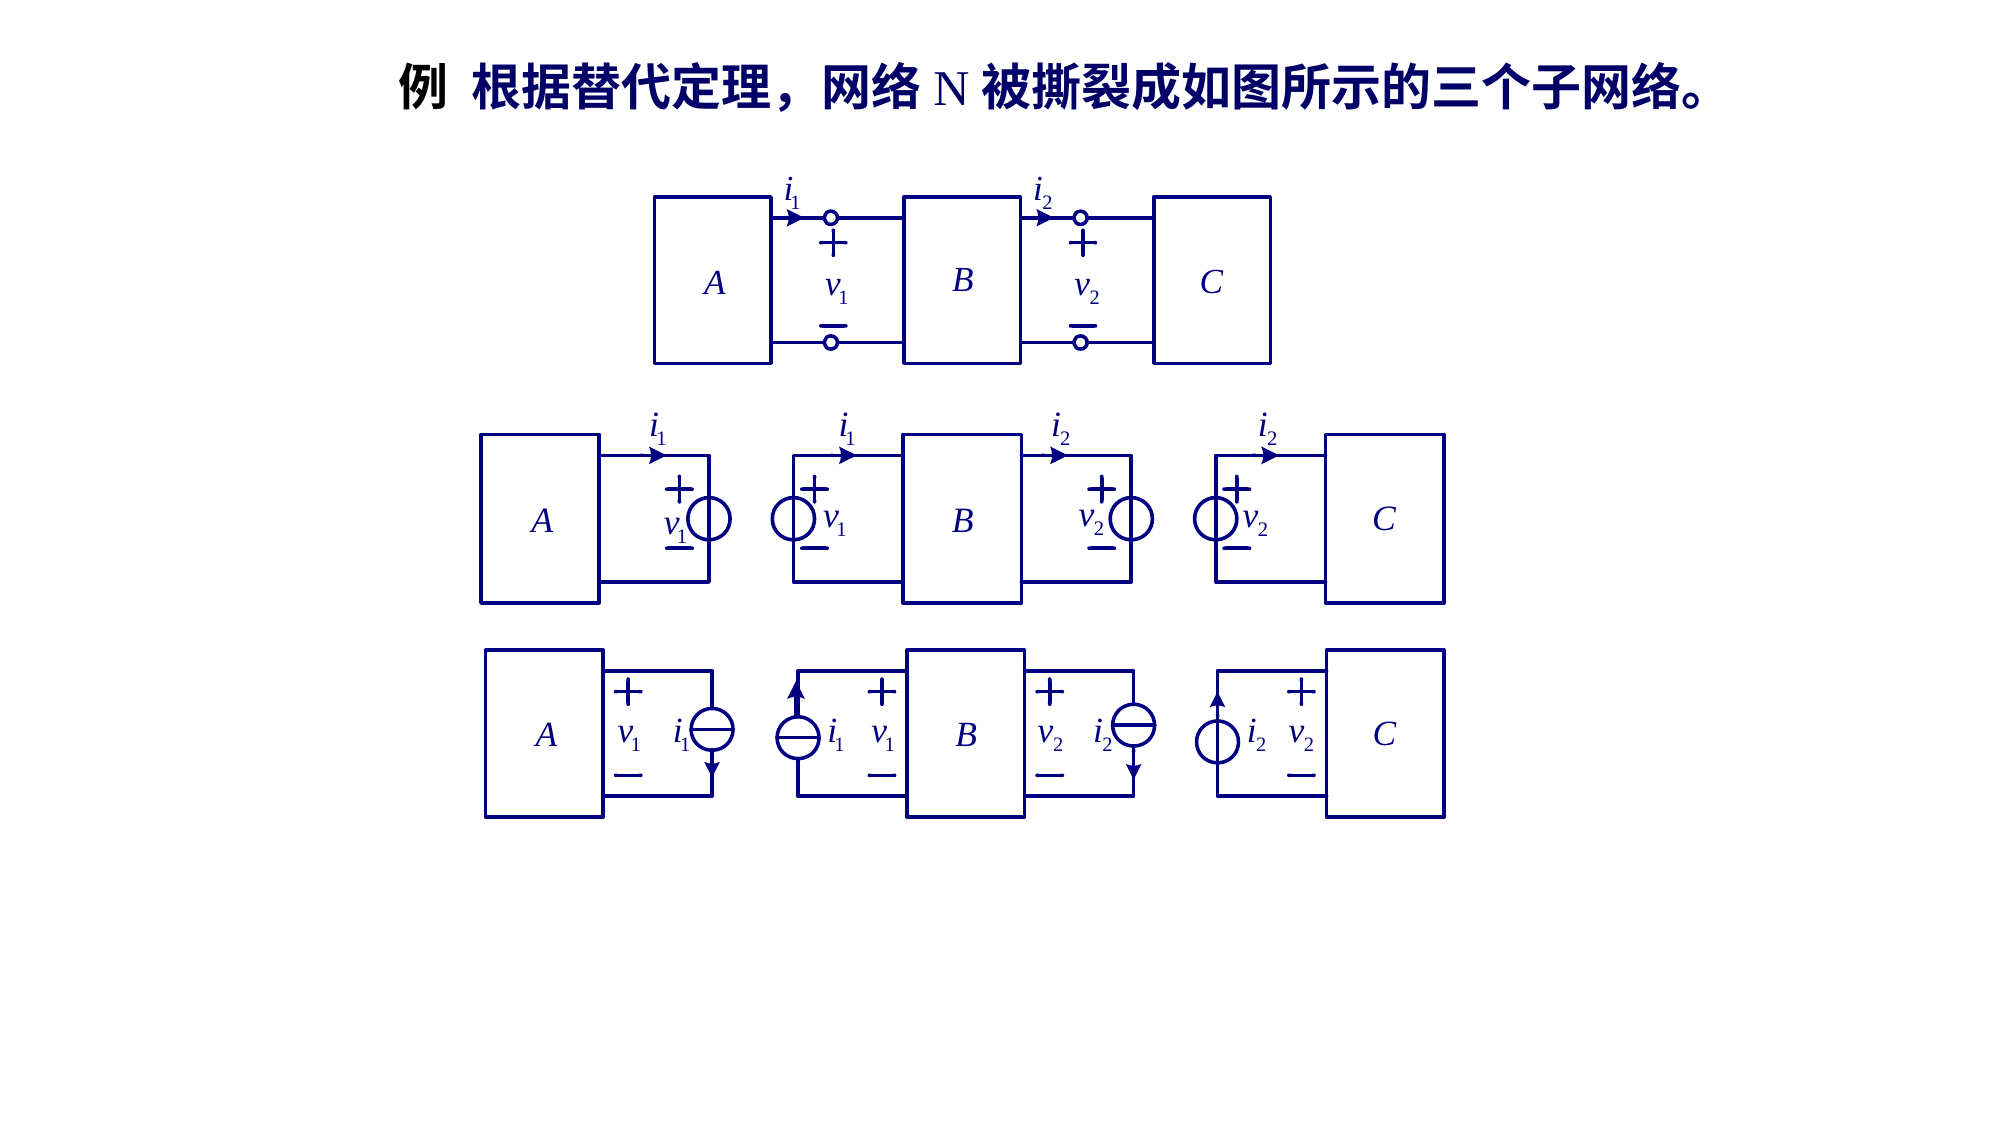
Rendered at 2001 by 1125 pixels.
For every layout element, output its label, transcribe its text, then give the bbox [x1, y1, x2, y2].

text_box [649, 161, 1276, 369]
list 例 根据替代定理，网络N被撕裂成如图所示的三个子网络。 [326, 54, 1740, 126]
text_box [475, 397, 1449, 609]
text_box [480, 644, 1450, 823]
